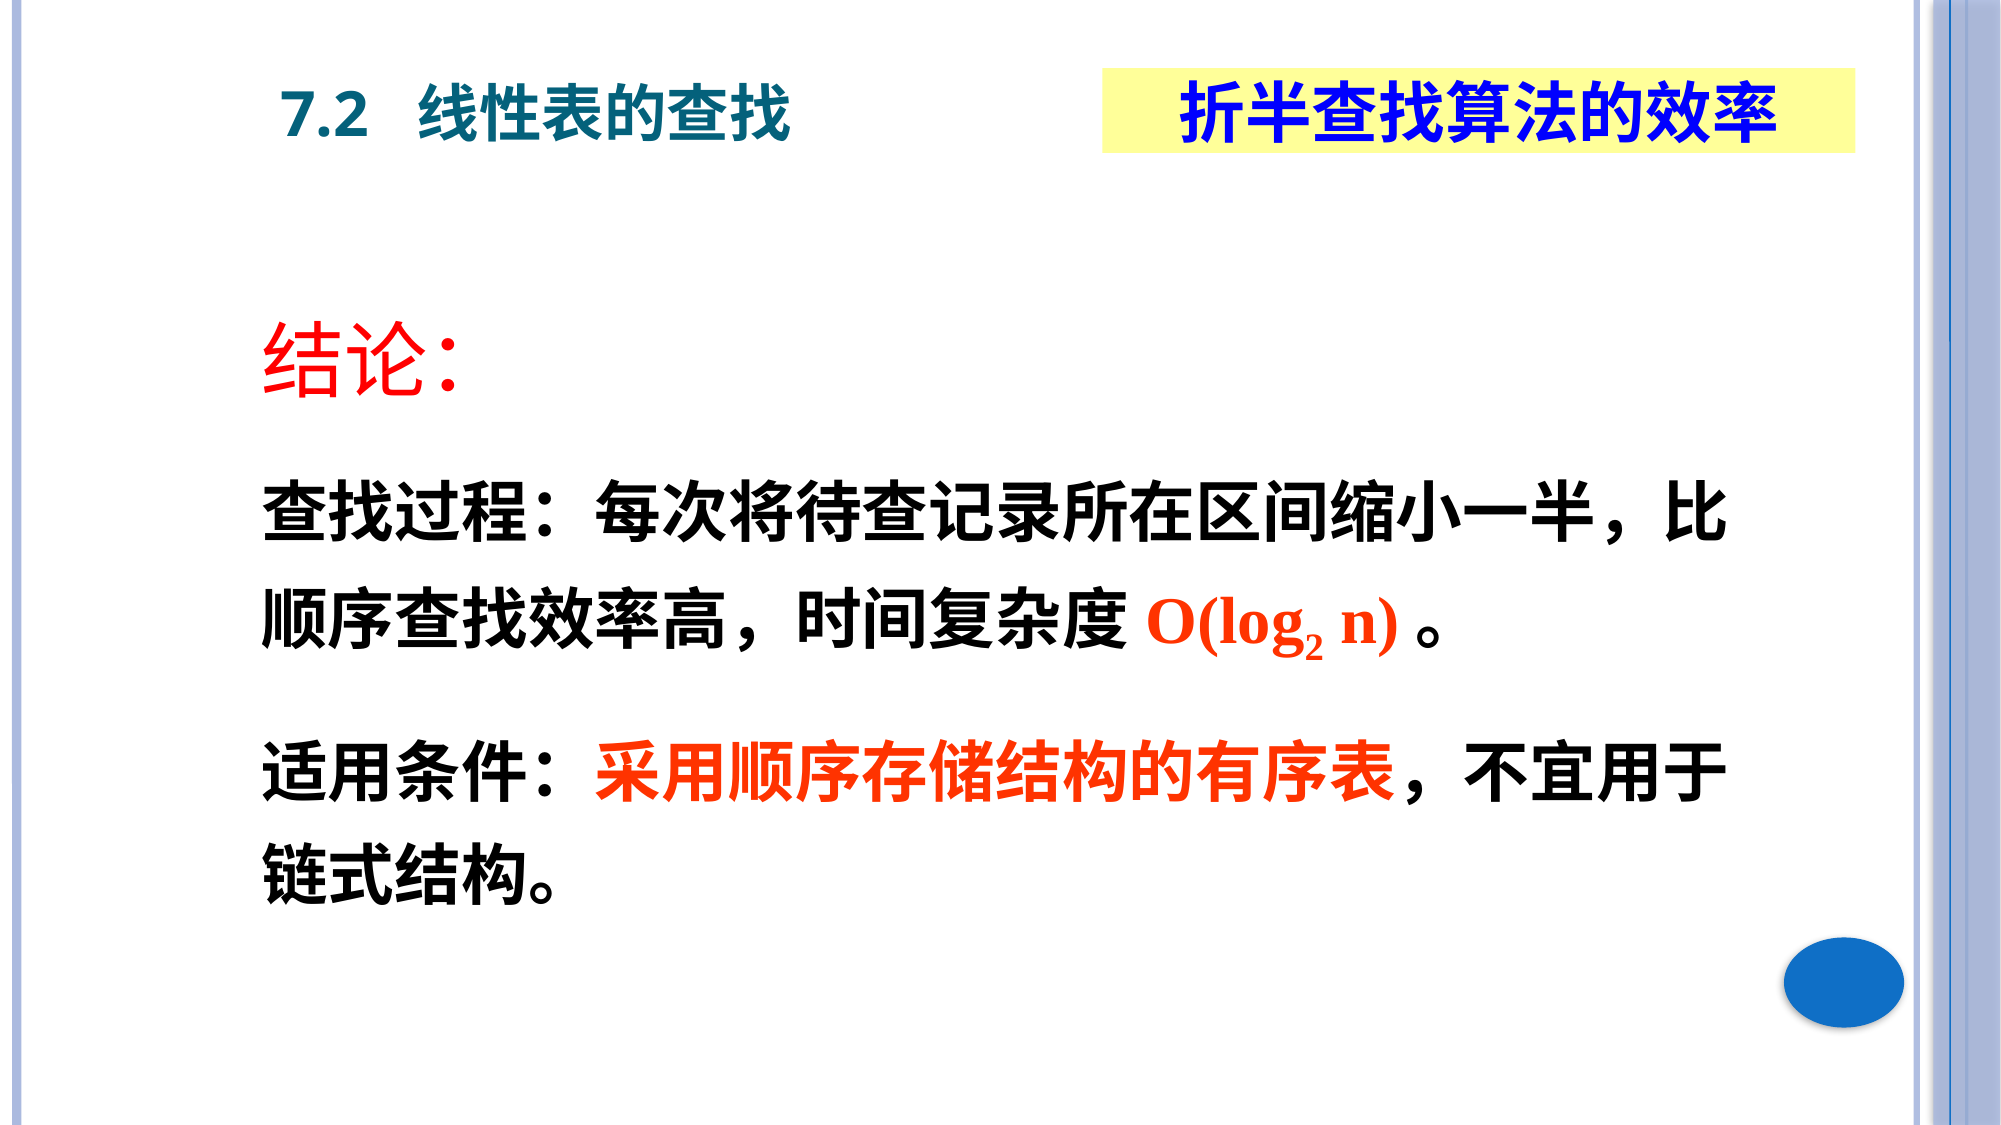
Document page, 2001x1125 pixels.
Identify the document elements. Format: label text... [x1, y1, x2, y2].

text_box 结论： 查找过程：每次将待查记录所在区间缩小一半，比顺序查找效率高，时间复杂度O(log2 n)。 适用条件：采用顺序存储结构的有序表，不宜用于链式结构。 [171, 270, 1785, 932]
text_box 折半查找算法的效率 [1102, 68, 1856, 153]
text_box 7.2 线性表的查找 [265, 64, 936, 157]
